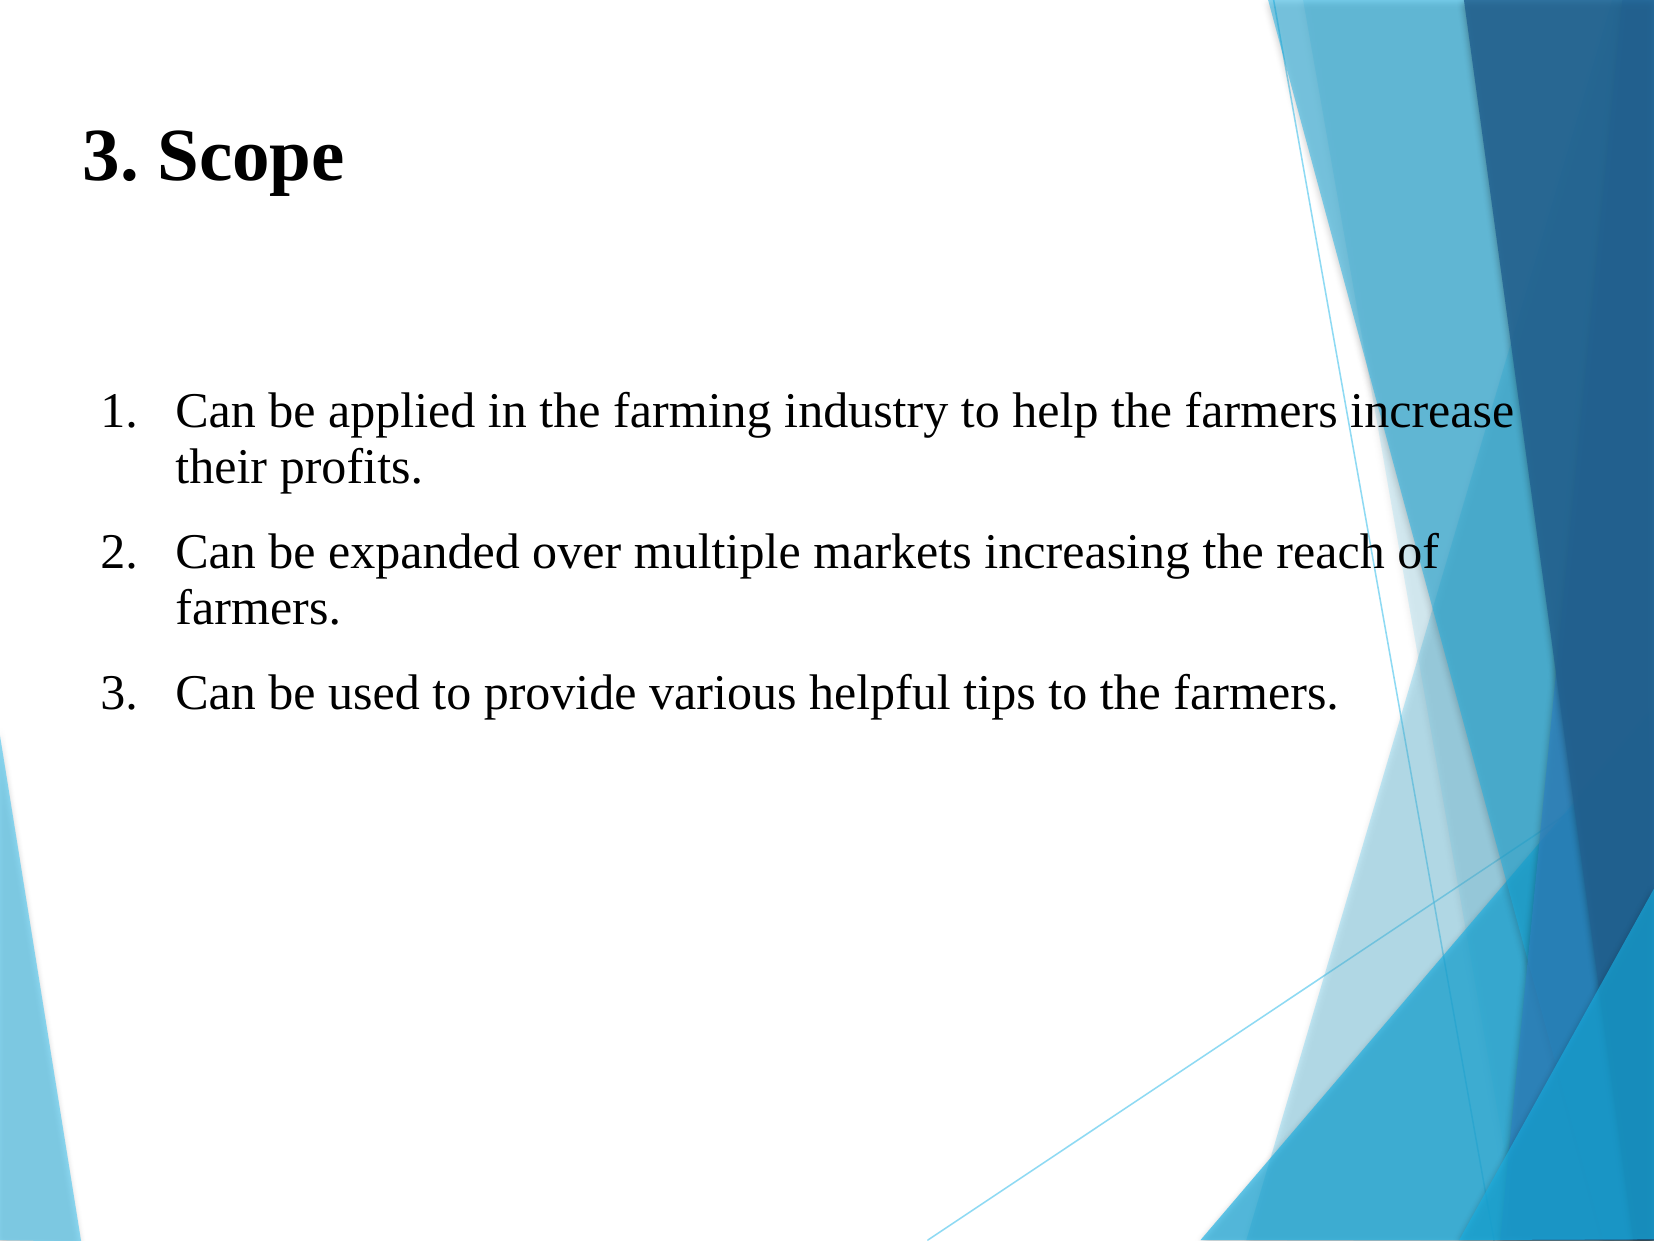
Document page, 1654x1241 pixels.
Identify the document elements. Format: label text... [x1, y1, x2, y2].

text_box Can be applied in the farming industry to help the farmers increase their profits. Can be expanded over multiple markets increasing the reach of farmers. Can be used to provide various helpful tips to the farmers. [82, 290, 1571, 1109]
text_box 3. Scope [82, 49, 1571, 257]
